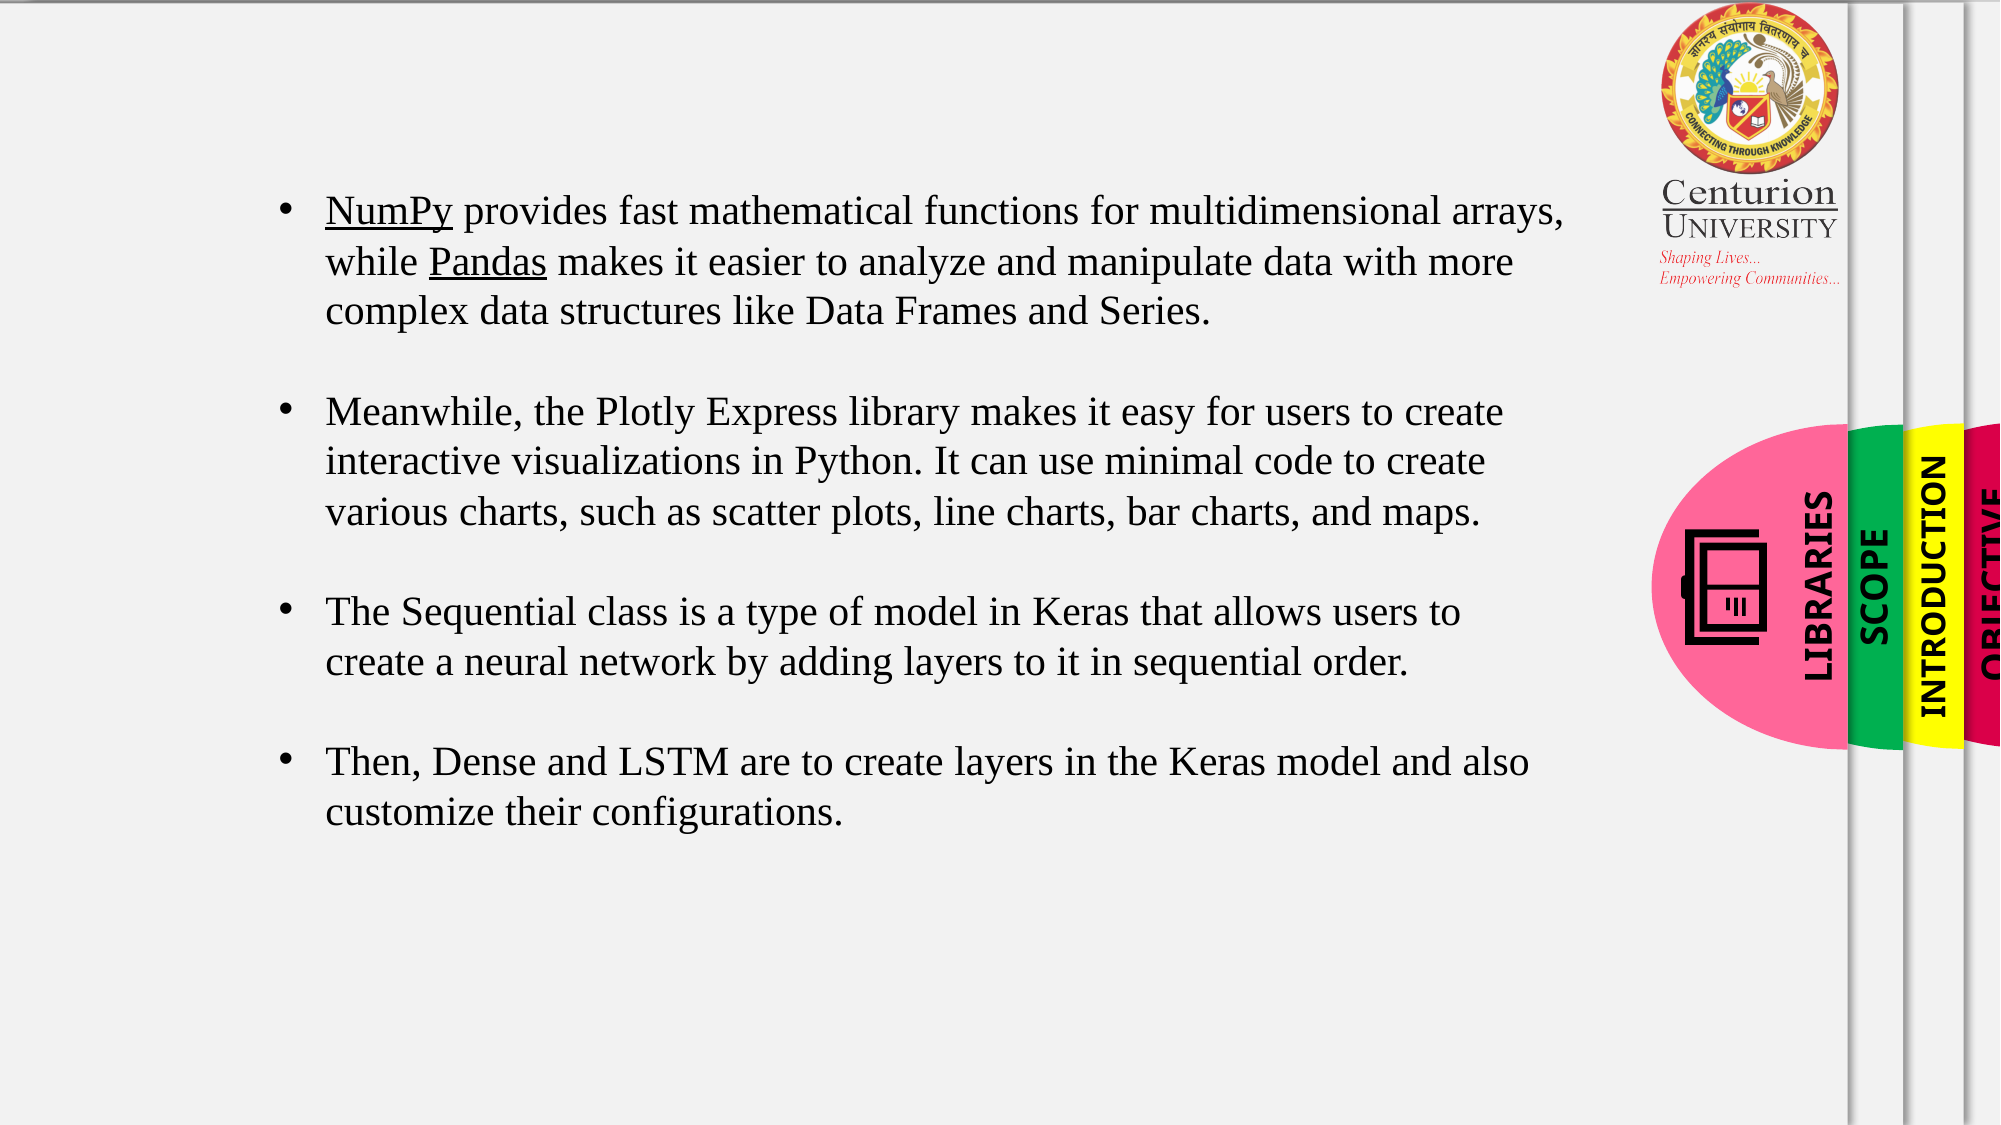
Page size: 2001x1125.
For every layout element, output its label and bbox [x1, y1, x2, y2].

text_box [24, 1, 2000, 1125]
text_box [1841, 2, 1964, 1125]
text_box [1848, 3, 1904, 1125]
picture [1659, 2, 1841, 288]
text_box [0, 3, 1848, 1125]
